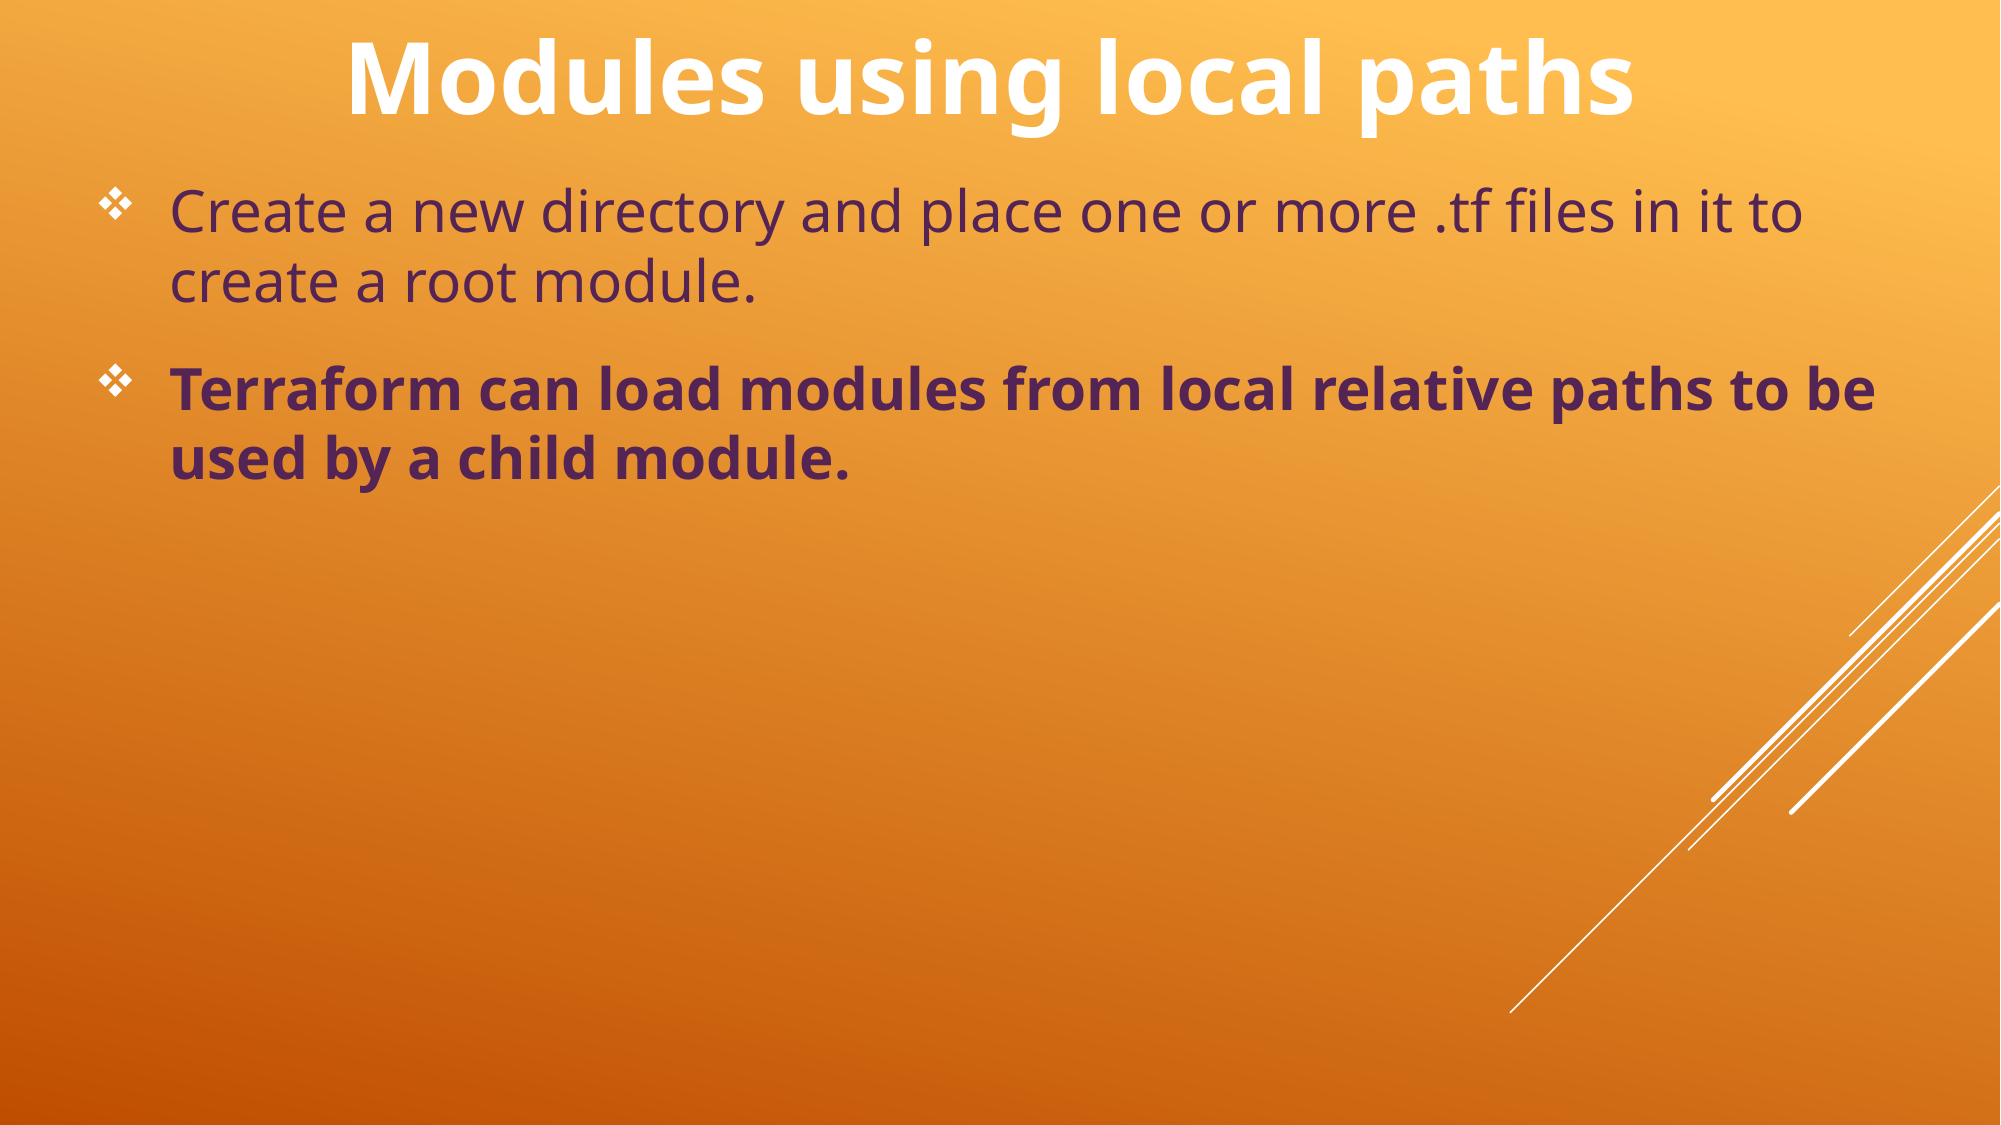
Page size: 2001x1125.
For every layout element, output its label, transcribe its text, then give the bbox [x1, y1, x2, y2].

text_box Create a new directory and place one or more .tf files in it to create a root module. Terraform can load modules from local relative paths to be used by a child module. [79, 166, 1953, 519]
title Modules using local paths [92, 26, 1890, 142]
